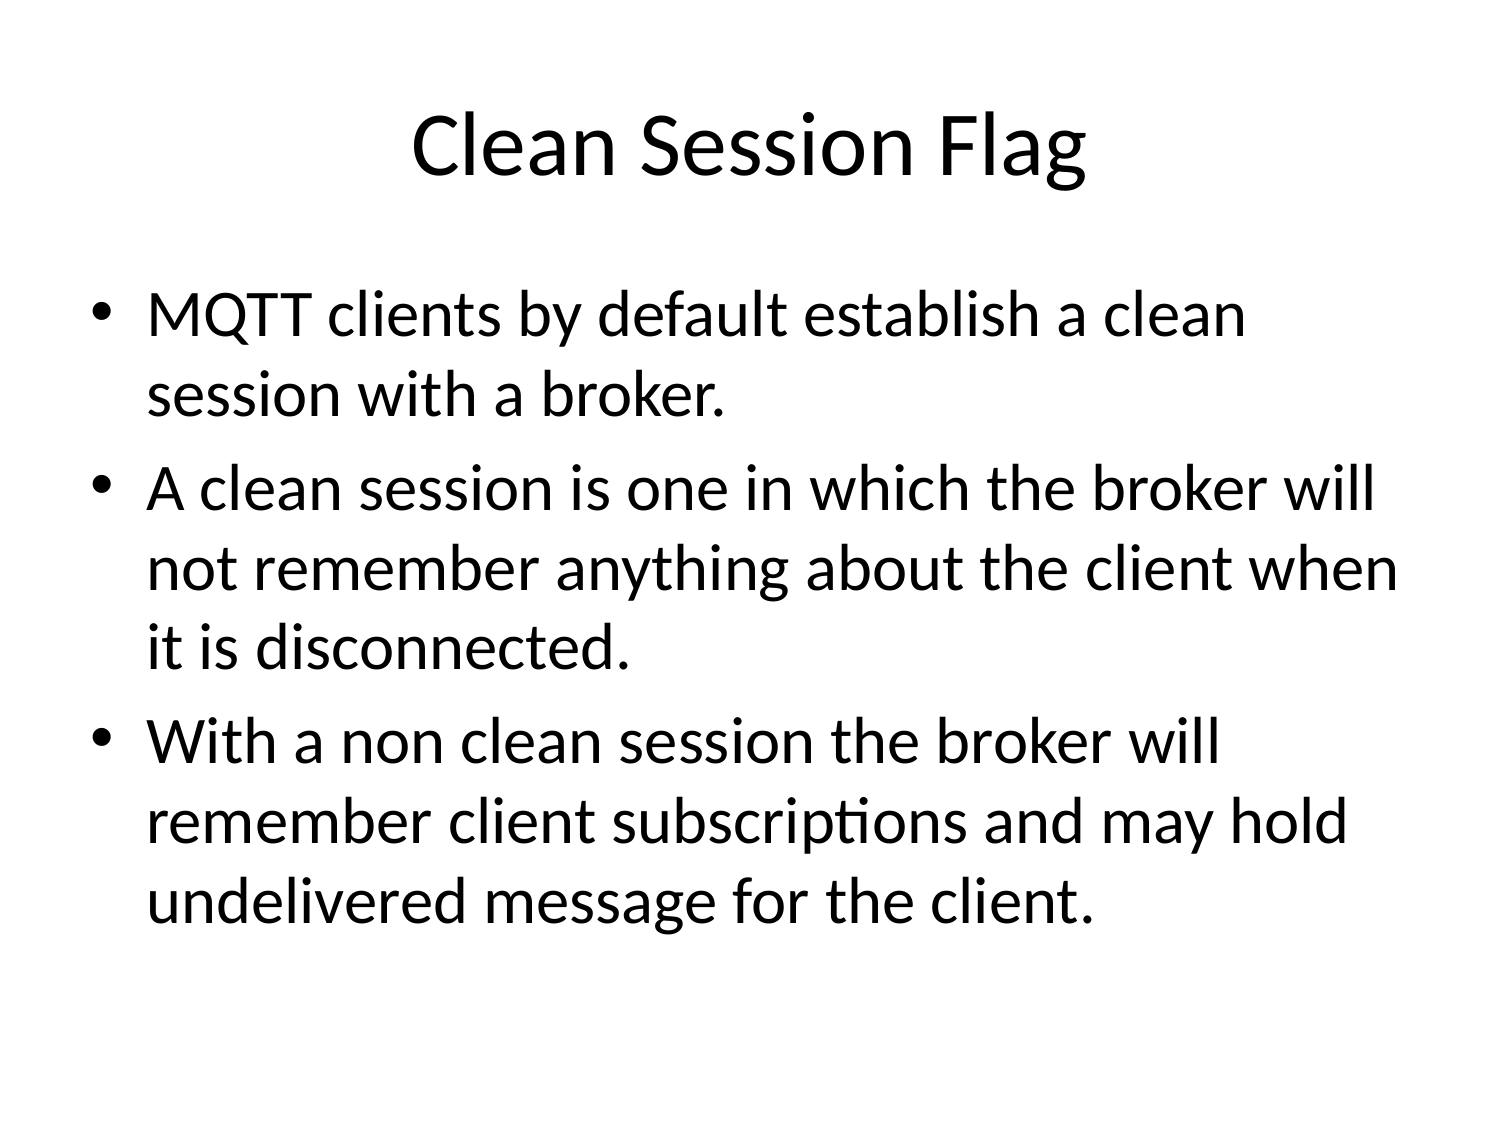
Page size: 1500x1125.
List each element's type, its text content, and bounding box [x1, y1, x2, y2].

list MQTT clients by default establish a clean session with a broker. A clean session is one in which the broker will not remember anything about the client when it is disconnected. With a non clean session the broker will remember client subscriptions and may hold undelivered message for the client. [75, 262, 1425, 1005]
title Clean Session Flag [75, 45, 1425, 233]
